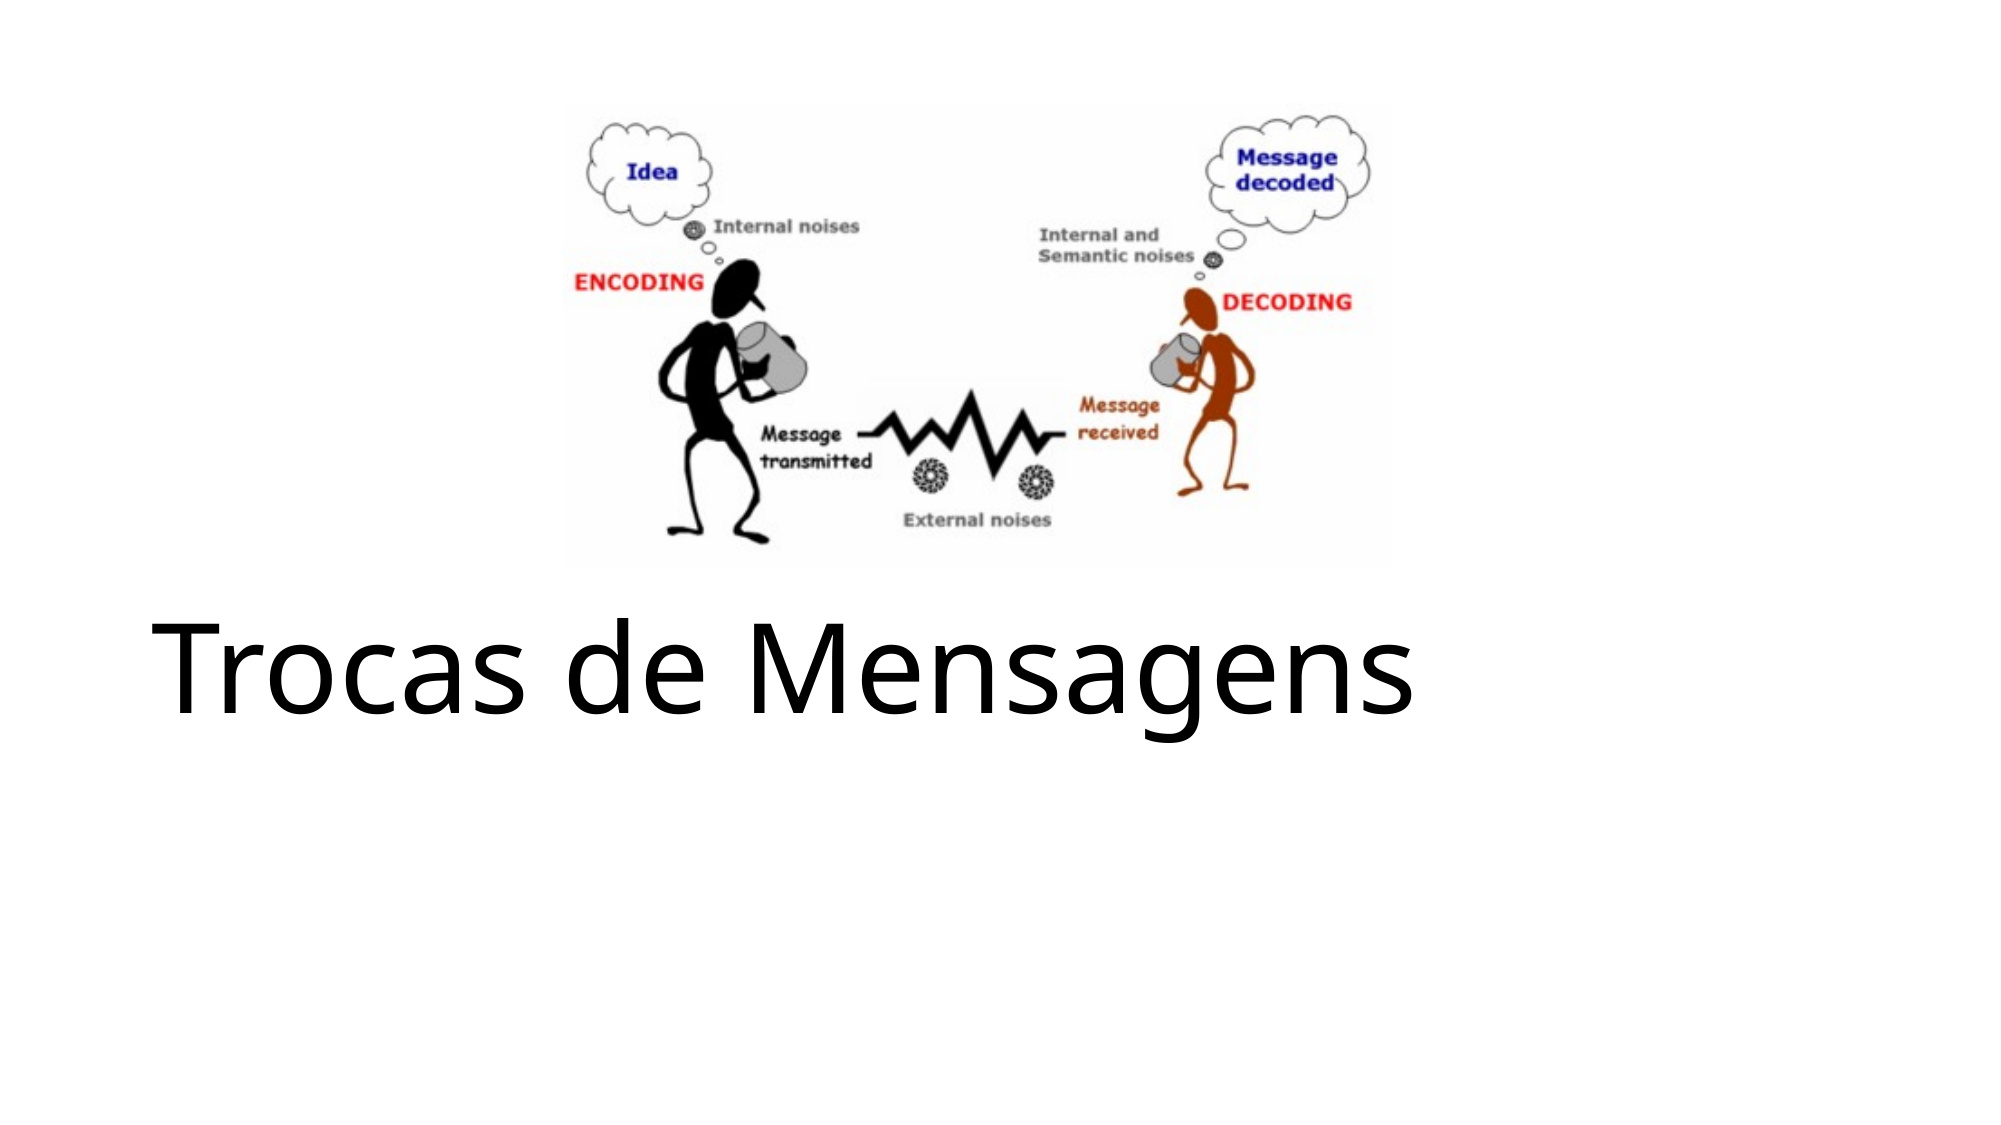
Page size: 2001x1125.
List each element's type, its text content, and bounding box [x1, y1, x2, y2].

picture [563, 103, 1392, 567]
title Trocas de Mensagens [136, 280, 1862, 749]
